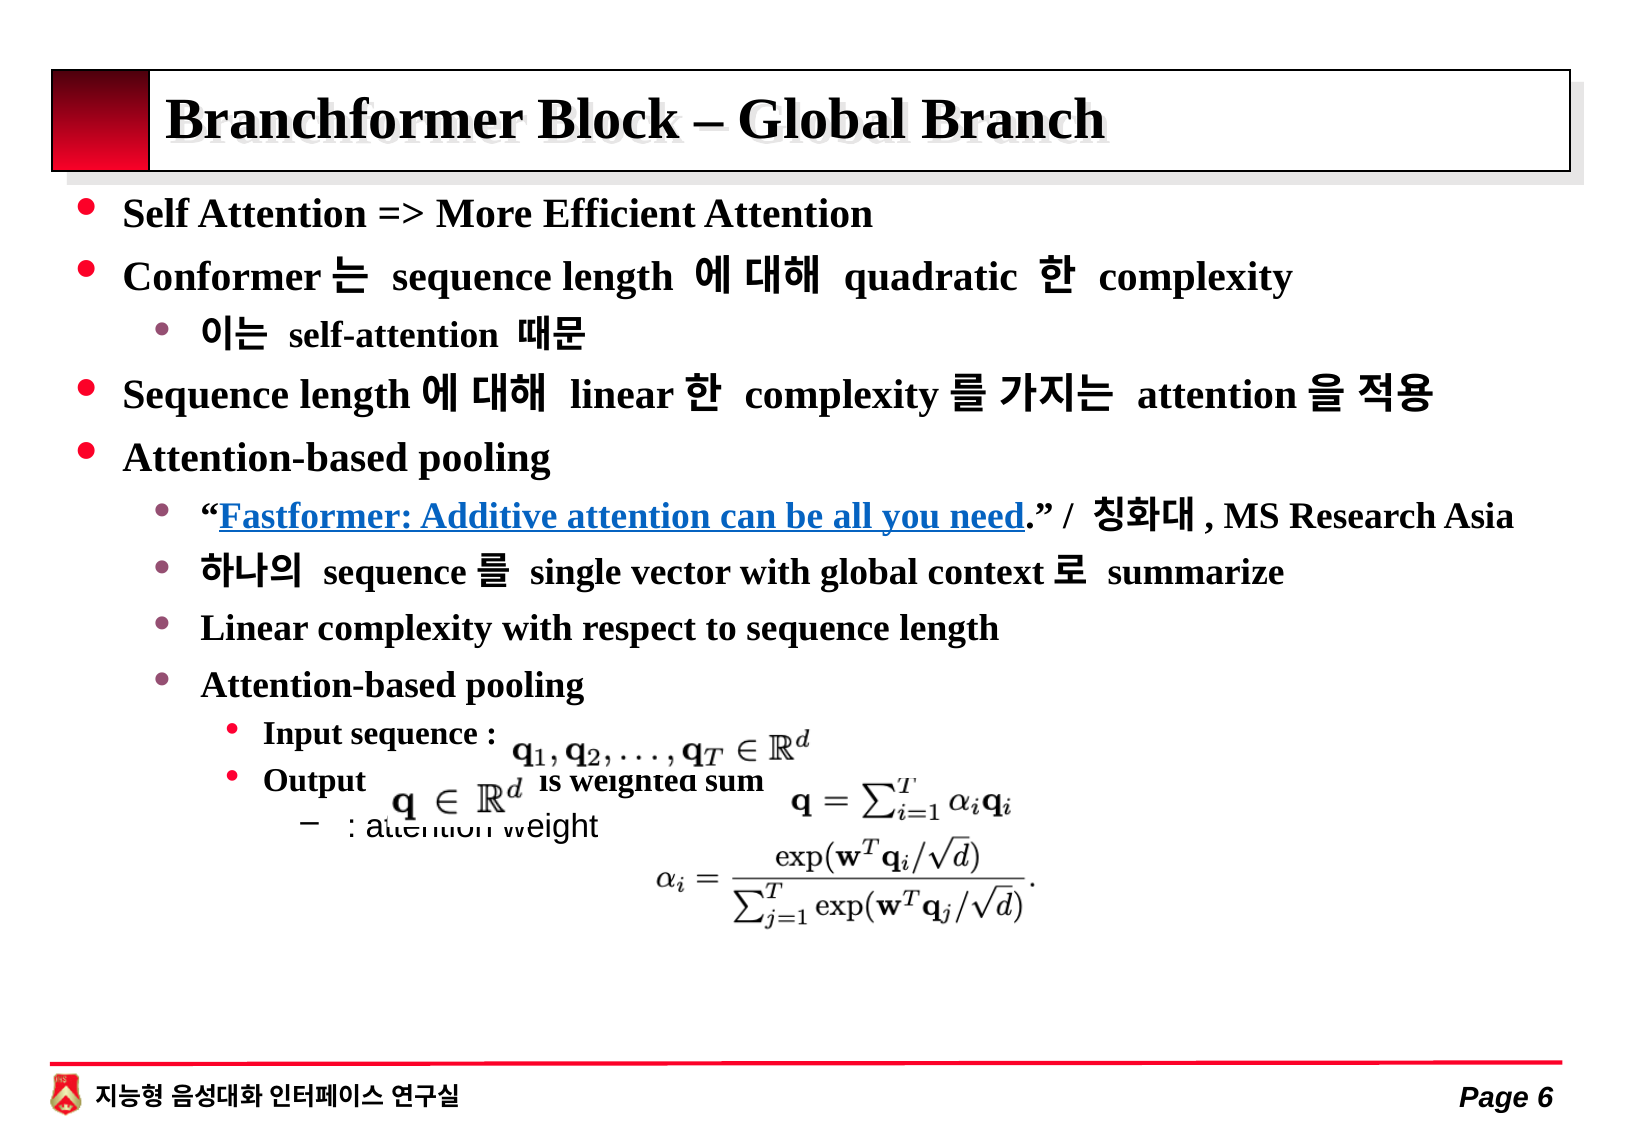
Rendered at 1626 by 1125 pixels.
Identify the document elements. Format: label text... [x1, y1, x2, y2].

slide_number Page 6 [1393, 1070, 1569, 1121]
picture [386, 727, 818, 828]
title Branchformer Block – Global Branch [149, 65, 1576, 179]
picture [646, 827, 1039, 939]
picture [788, 777, 1014, 825]
picture [48, 1068, 86, 1119]
